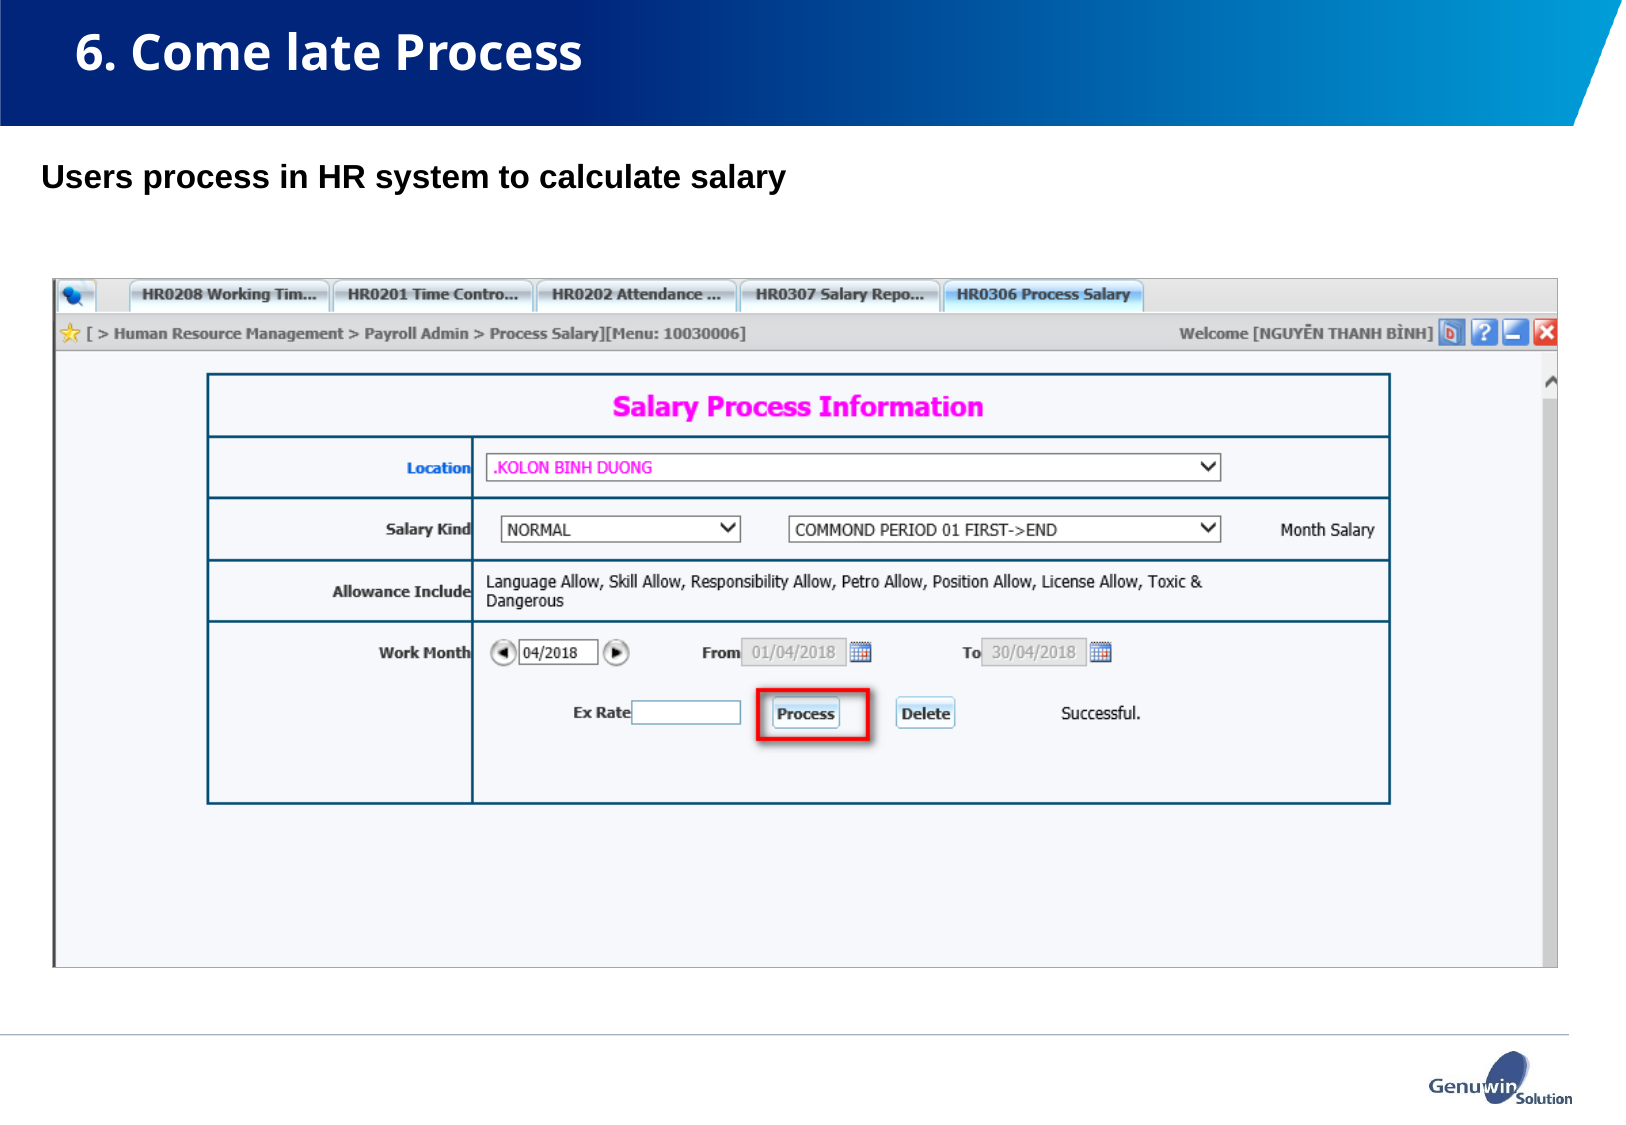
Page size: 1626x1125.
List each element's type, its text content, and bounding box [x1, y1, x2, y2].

picture [1429, 1051, 1572, 1104]
text_box Users process in HR system to calculate salary [26, 147, 812, 203]
picture [1574, 0, 1625, 126]
picture [52, 278, 1558, 968]
picture [0, 0, 1320, 126]
text_box 6. Come late Process [60, 13, 599, 88]
